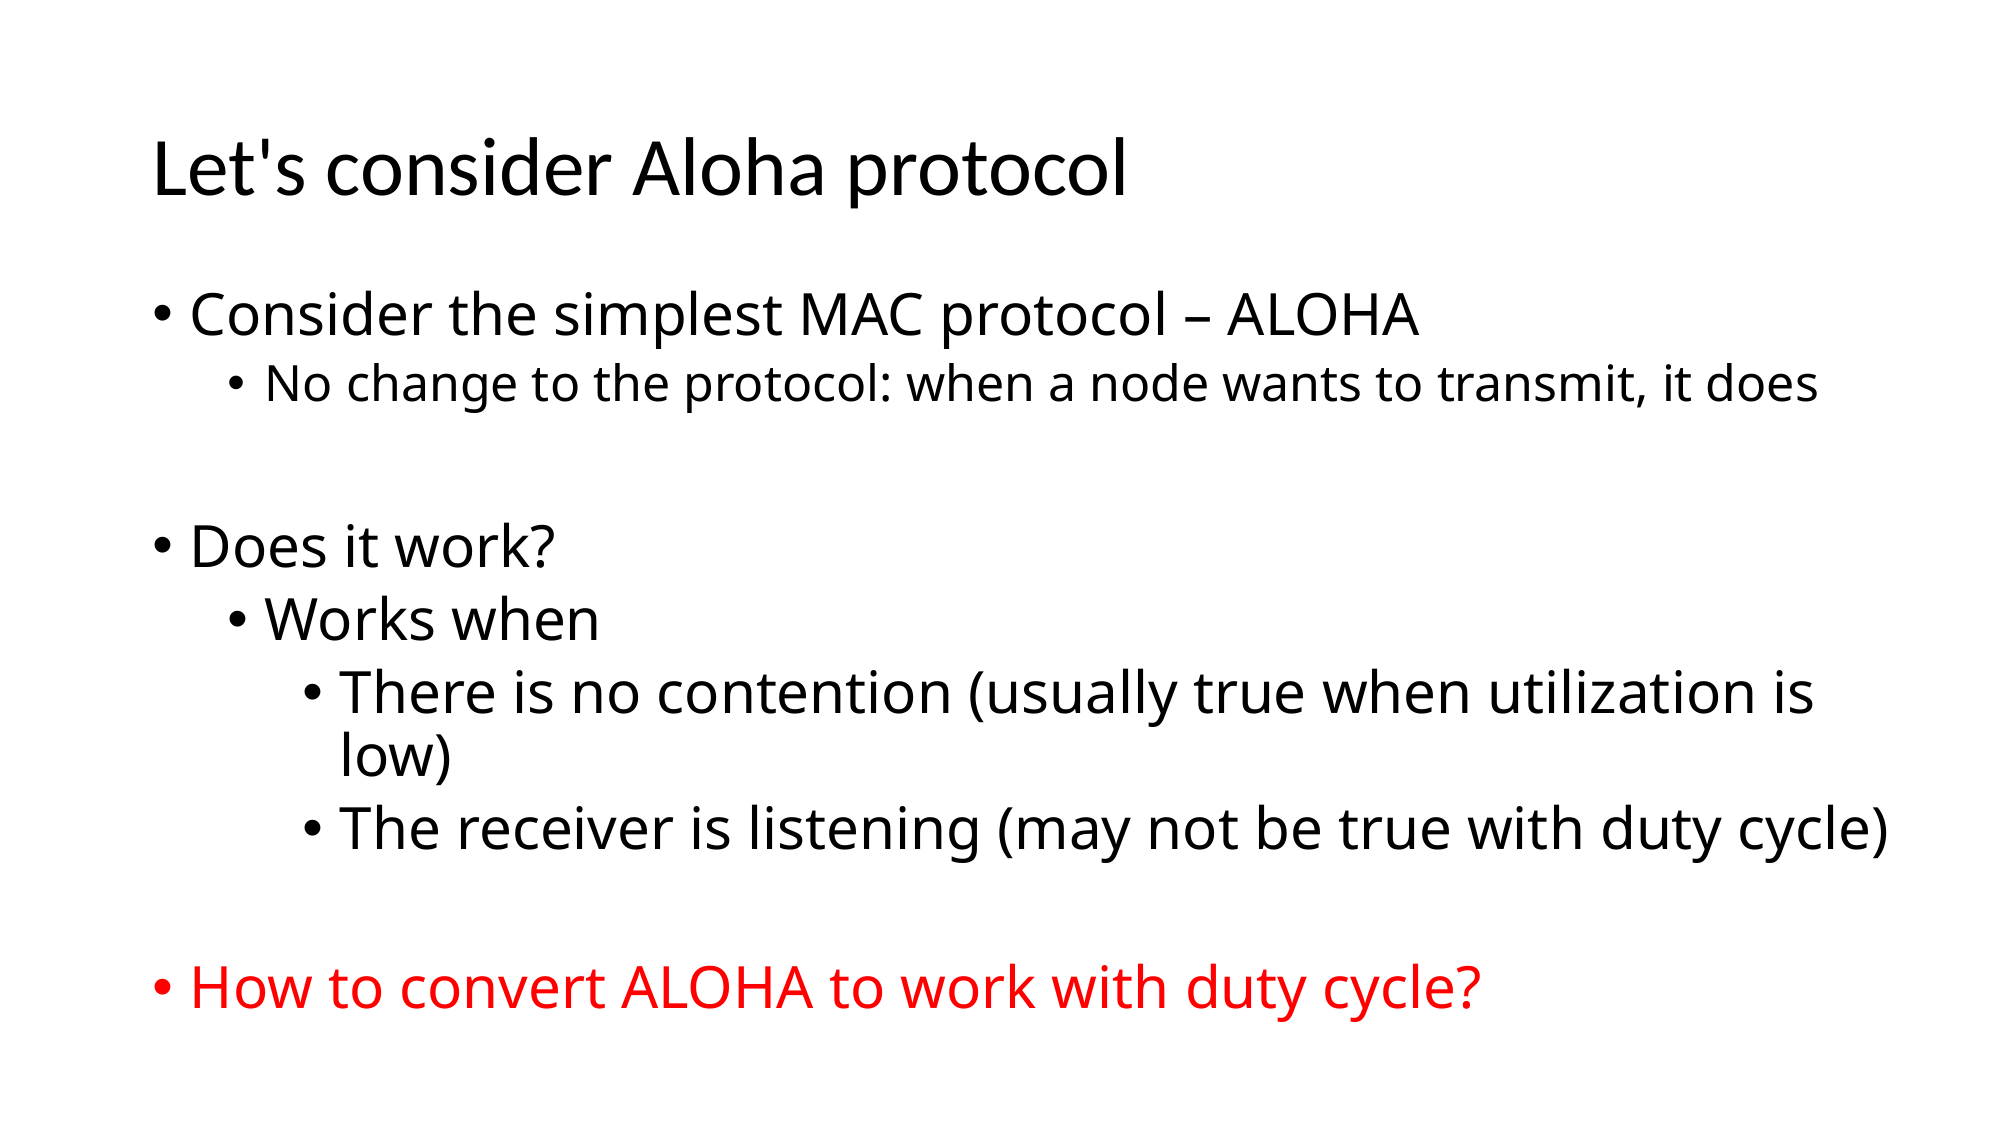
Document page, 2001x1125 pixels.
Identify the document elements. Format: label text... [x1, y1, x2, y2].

list Consider the simplest MAC protocol – ALOHA No change to the protocol: when a node wants to transmit, it does Does it work? Works when There is no contention (usually true when utilization is low) The receiver is listening (may not be true with duty cycle) How to convert ALOHA to work with duty cycle? [137, 277, 1913, 999]
title Let's consider Aloha protocol [137, 59, 1863, 277]
